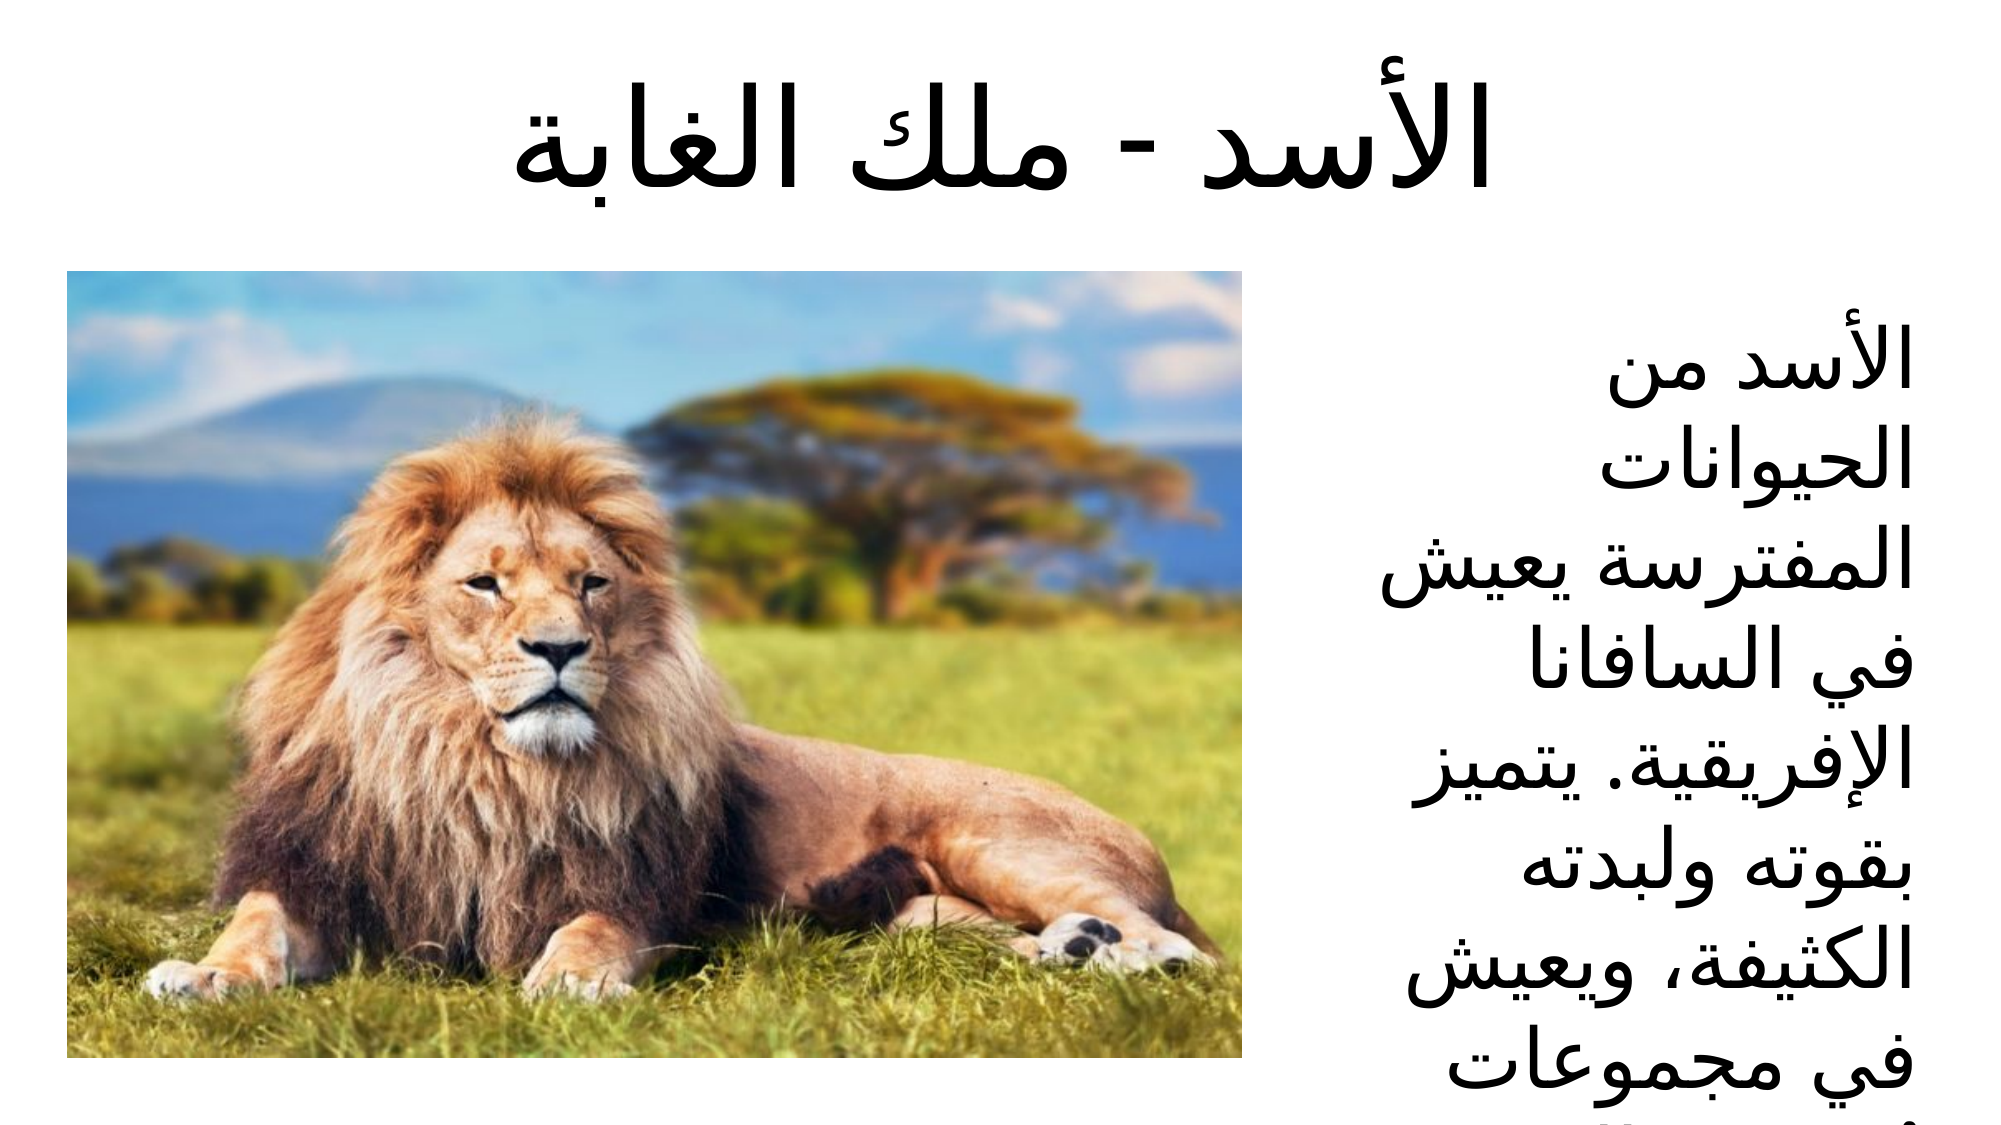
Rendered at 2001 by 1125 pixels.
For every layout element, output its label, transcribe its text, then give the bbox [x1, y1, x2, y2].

text_box الأسد من الحيوانات المفترسة يعيش في السافانا الإفريقية. يتميز بقوته ولبدته الكثيفة، ويعيش في مجموعات تُسمى "الزمر". [1308, 297, 1933, 1125]
picture [66, 271, 1242, 1059]
title الأسد - ملك الغابة [138, 54, 1870, 226]
